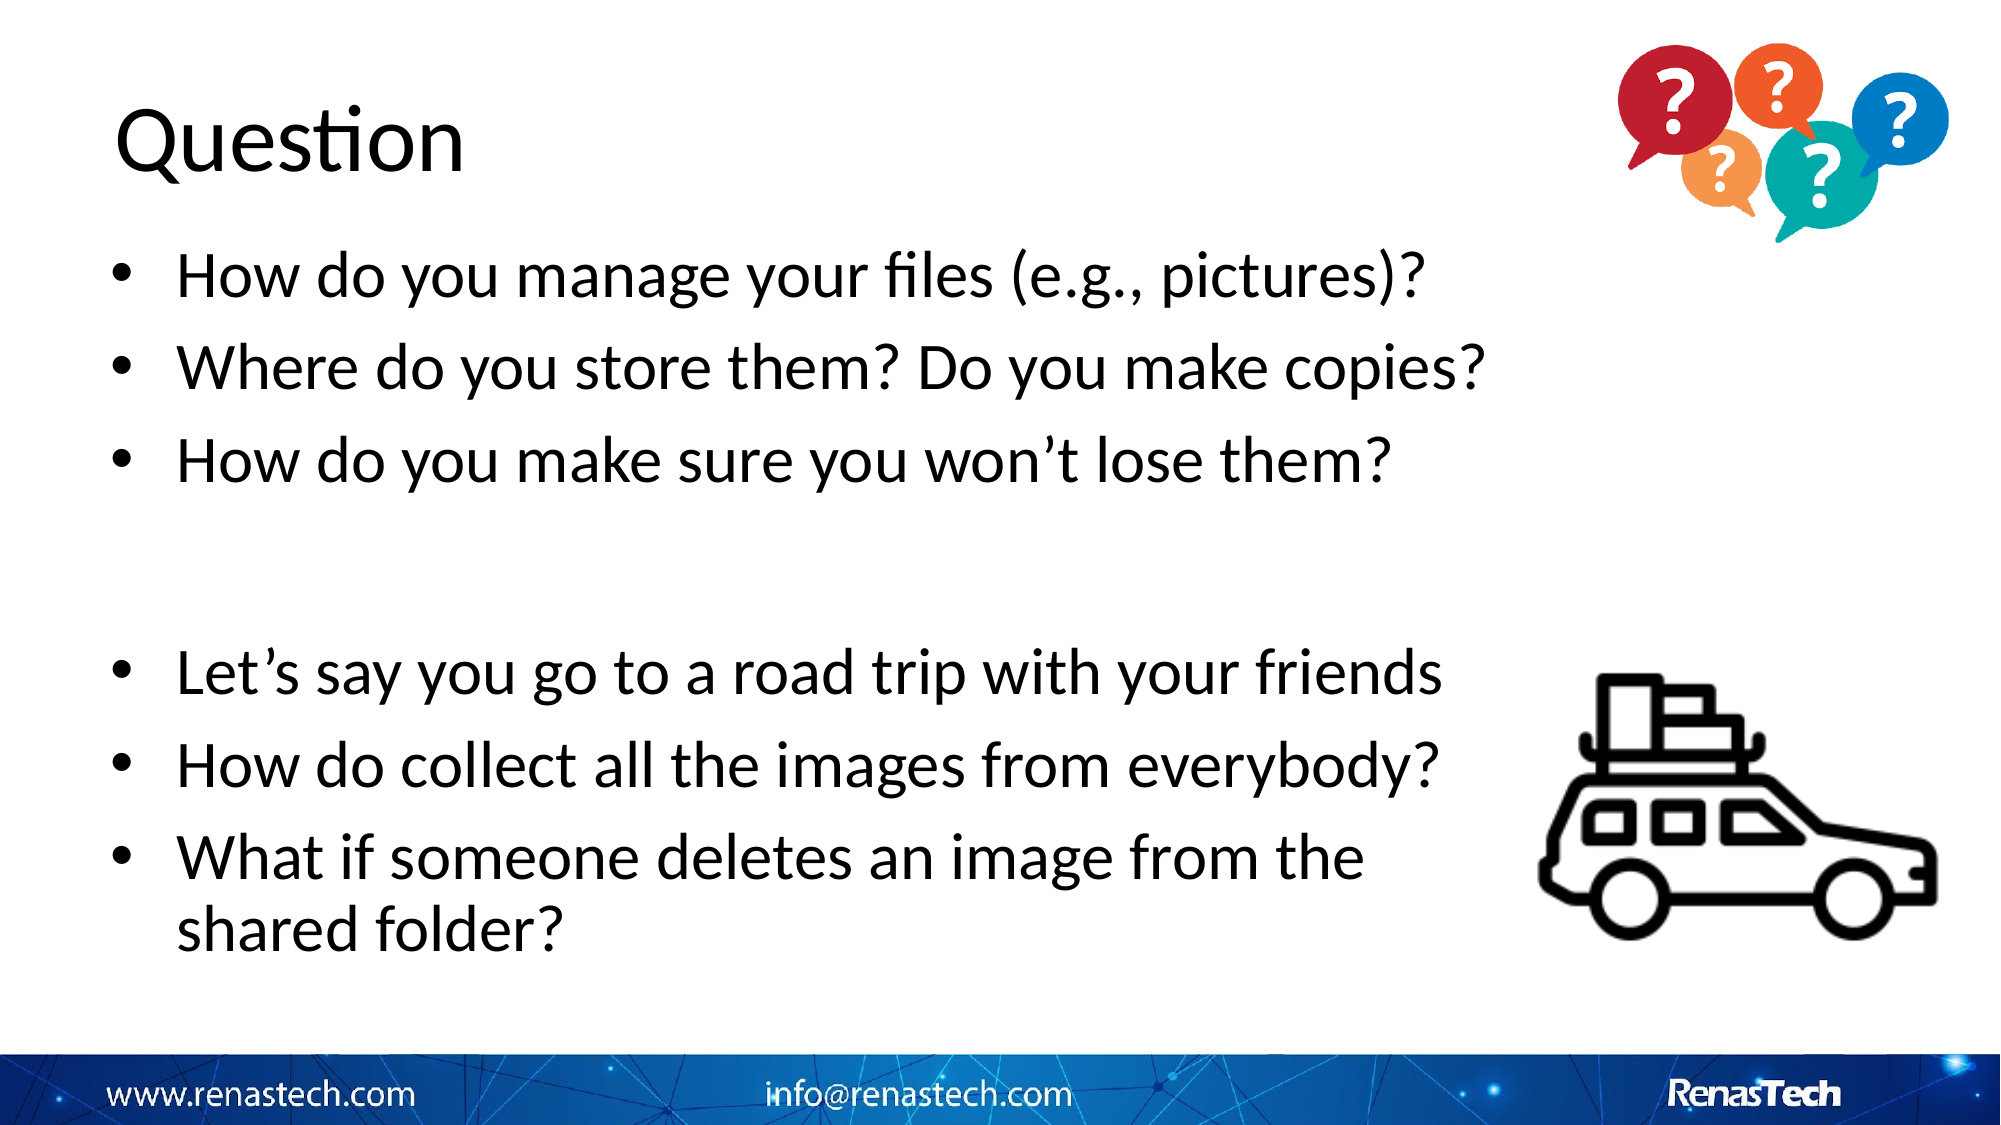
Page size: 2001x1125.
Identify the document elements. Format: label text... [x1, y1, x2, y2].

text_box Let’s say you go to a road trip with your friends How do collect all the images from everybody? What if someone deletes an image from the shared folder? [86, 629, 1548, 974]
picture [1616, 31, 1954, 250]
text_box How do you manage your files (e.g., pictures)? Where do you store them? Do you make copies? How do you make sure you won’t lose them? [86, 231, 1875, 648]
text_box Question [99, 59, 1611, 222]
picture [1523, 656, 1954, 953]
picture [0, 1054, 2000, 1125]
